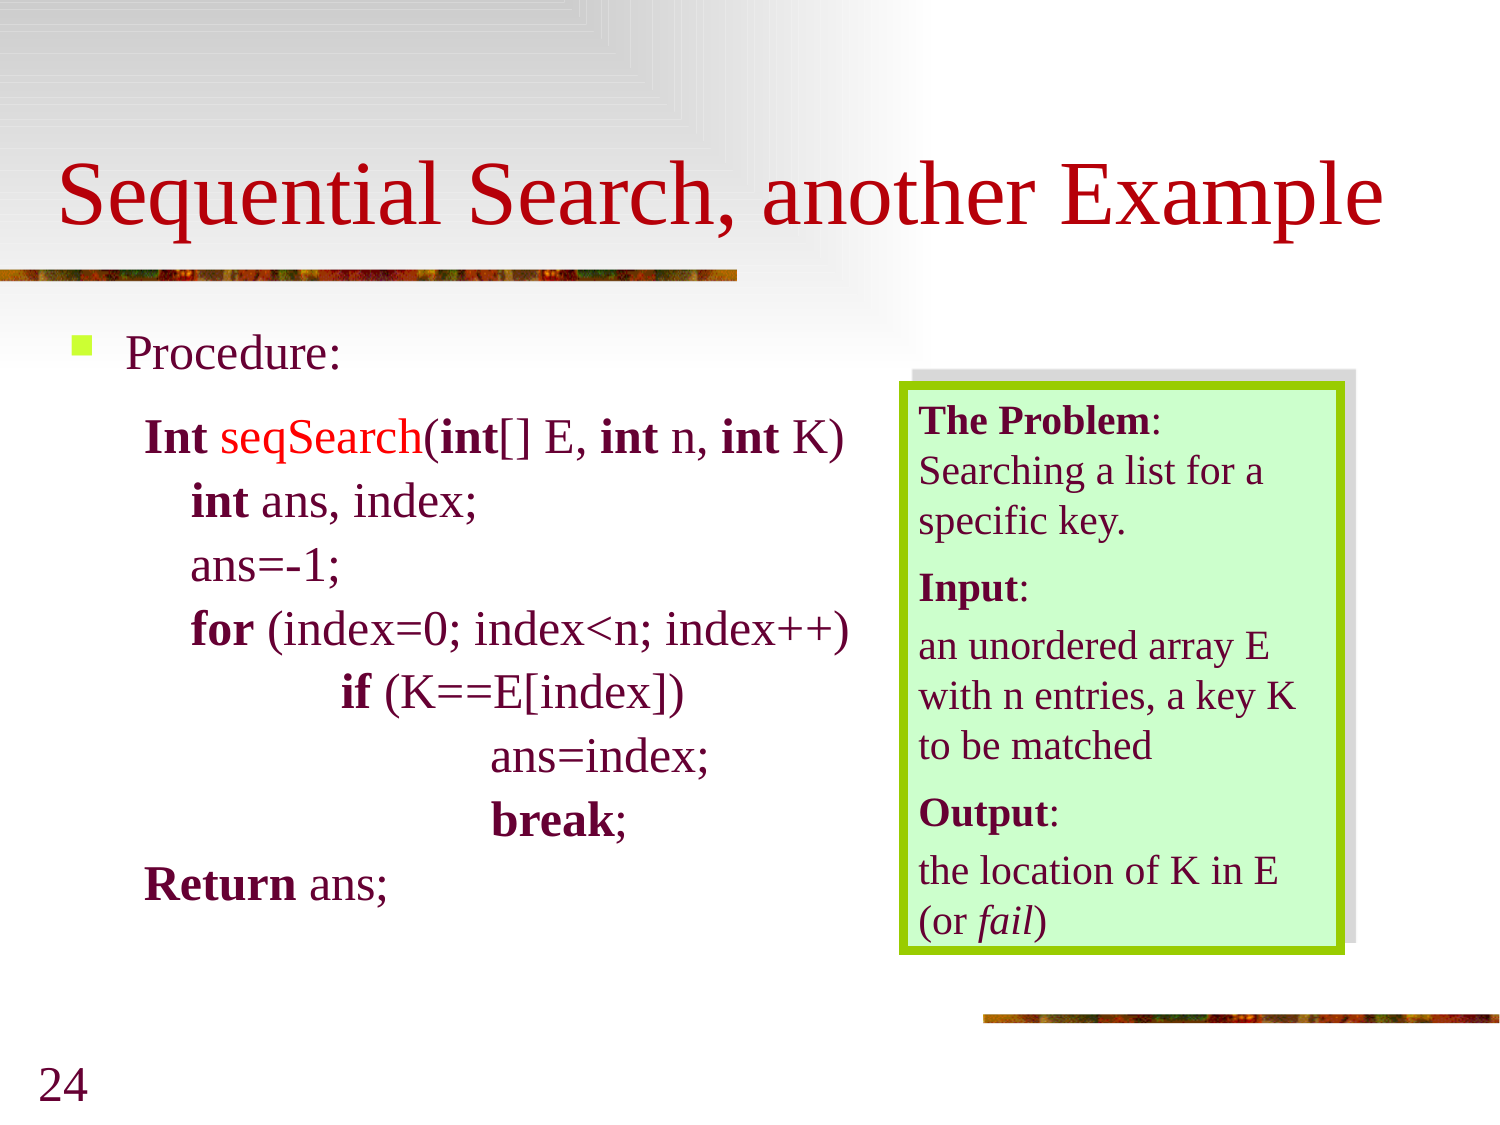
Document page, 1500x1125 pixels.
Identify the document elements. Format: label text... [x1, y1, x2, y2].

picture [0, 268, 737, 285]
list Procedure: Int seqSearch(int[] E, int n, int K) int ans, index; ans=-1; for (index=0; index<n; index++) if (K==E[index]) ans=index; break; Return ans; [53, 318, 869, 994]
text_box The Problem: Searching a list for a specific key. Input: an unordered array E with n entries, a key K to be matched Output: the location of K in E (or fail) [903, 385, 1341, 951]
slide_number 24 [23, 1043, 337, 1119]
title Sequential Search, another Example [41, 125, 1459, 251]
picture [983, 1013, 1500, 1026]
